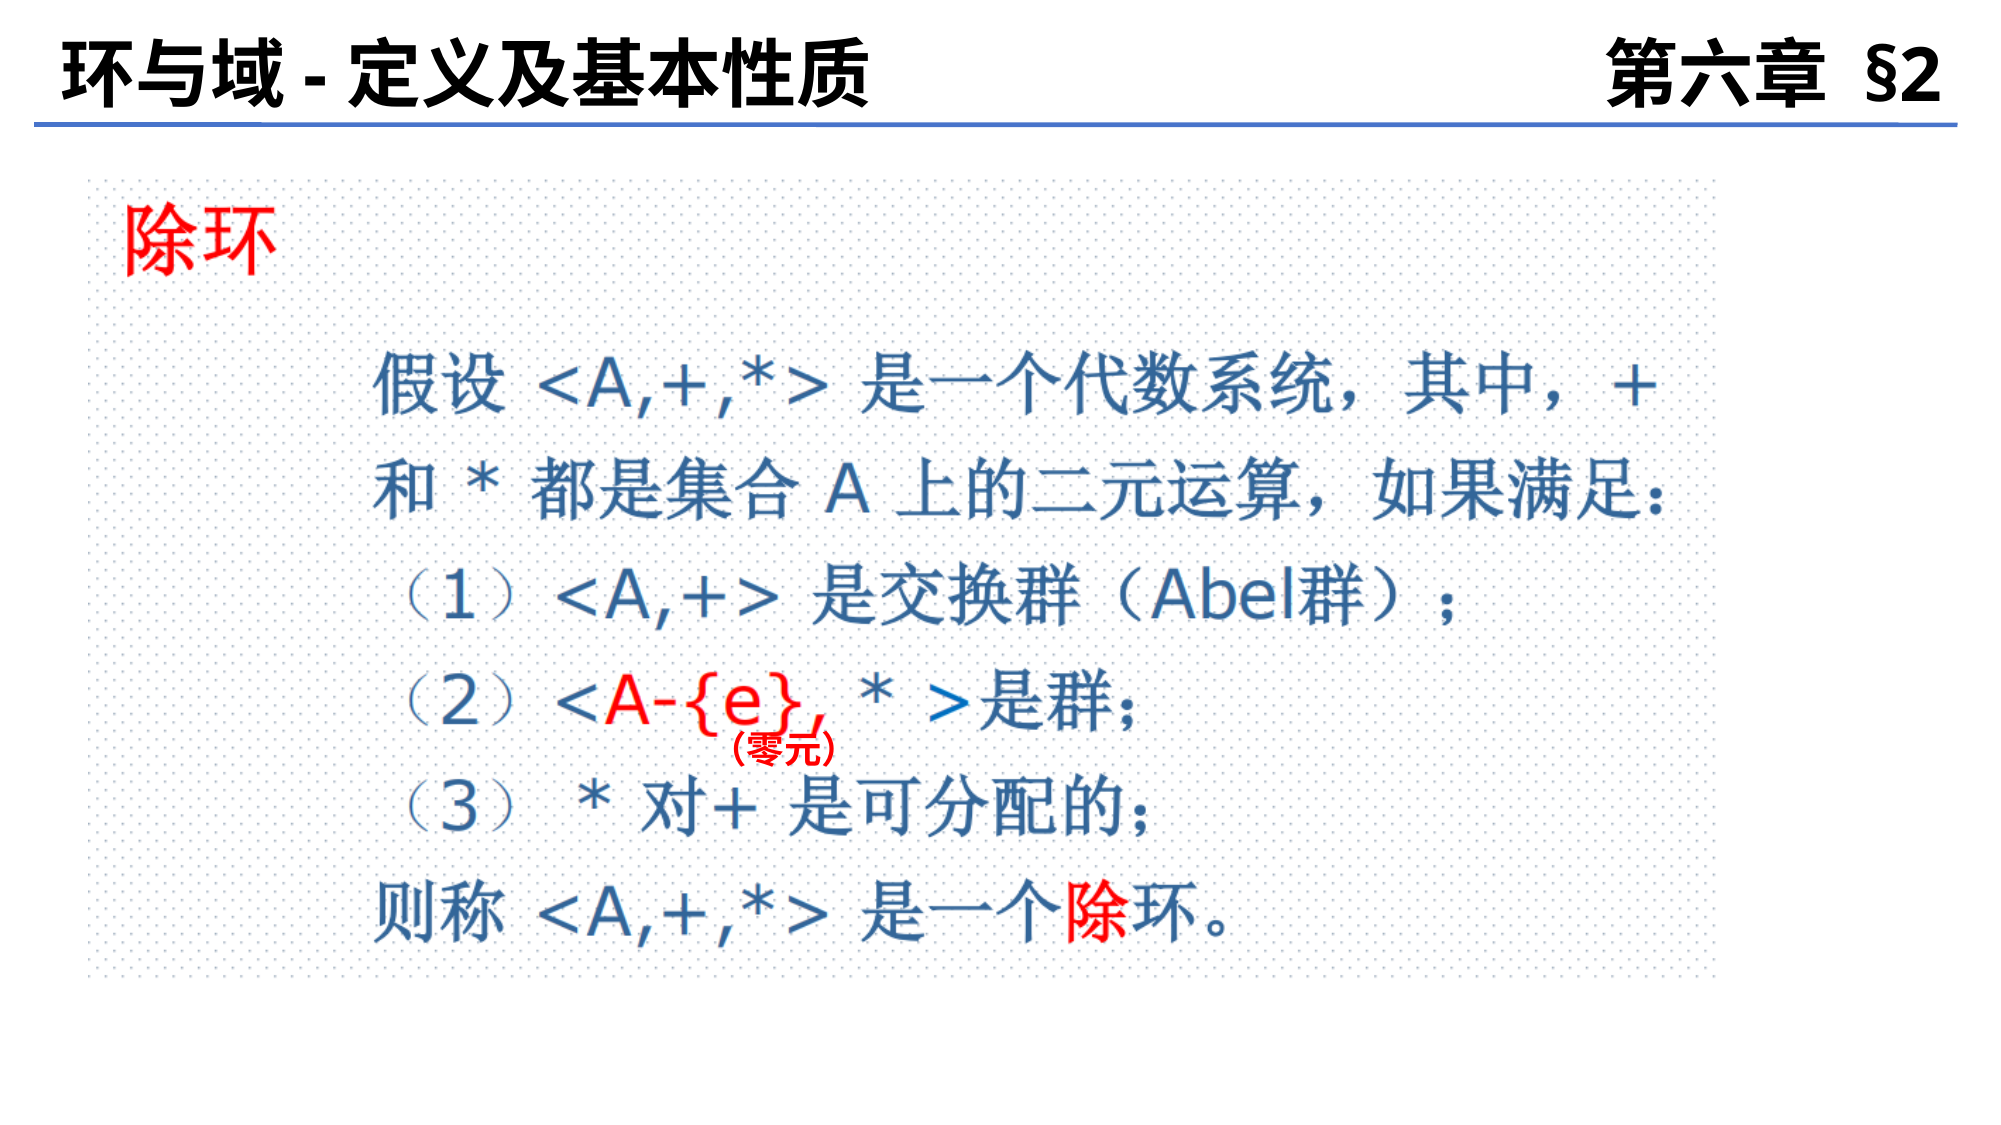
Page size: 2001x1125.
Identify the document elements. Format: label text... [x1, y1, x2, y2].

picture [87, 176, 1720, 982]
text_box 第六章 §2 [1576, 19, 1958, 124]
text_box 环与域-定义及基本性质 [46, 18, 932, 124]
